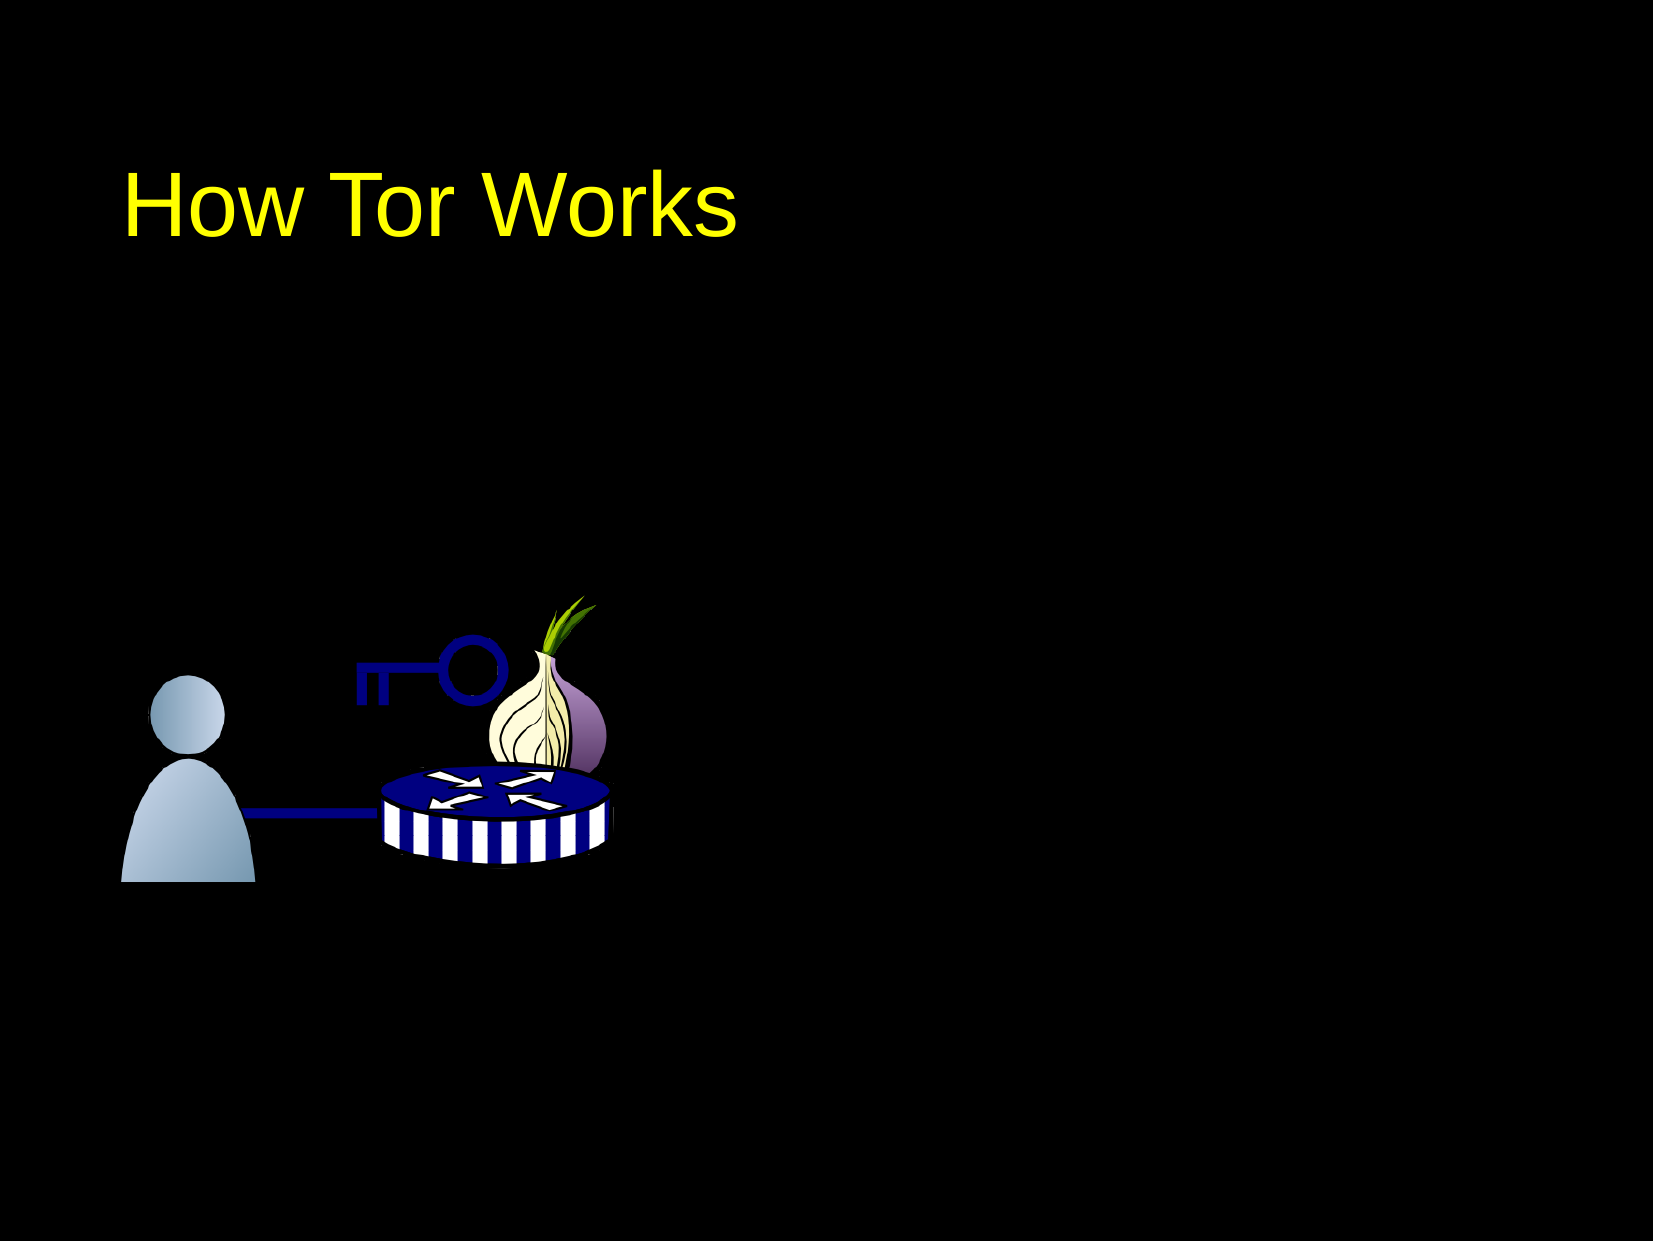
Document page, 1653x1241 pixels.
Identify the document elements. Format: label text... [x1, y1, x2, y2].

picture [106, 595, 627, 883]
title How Tor Works [121, 102, 1532, 309]
